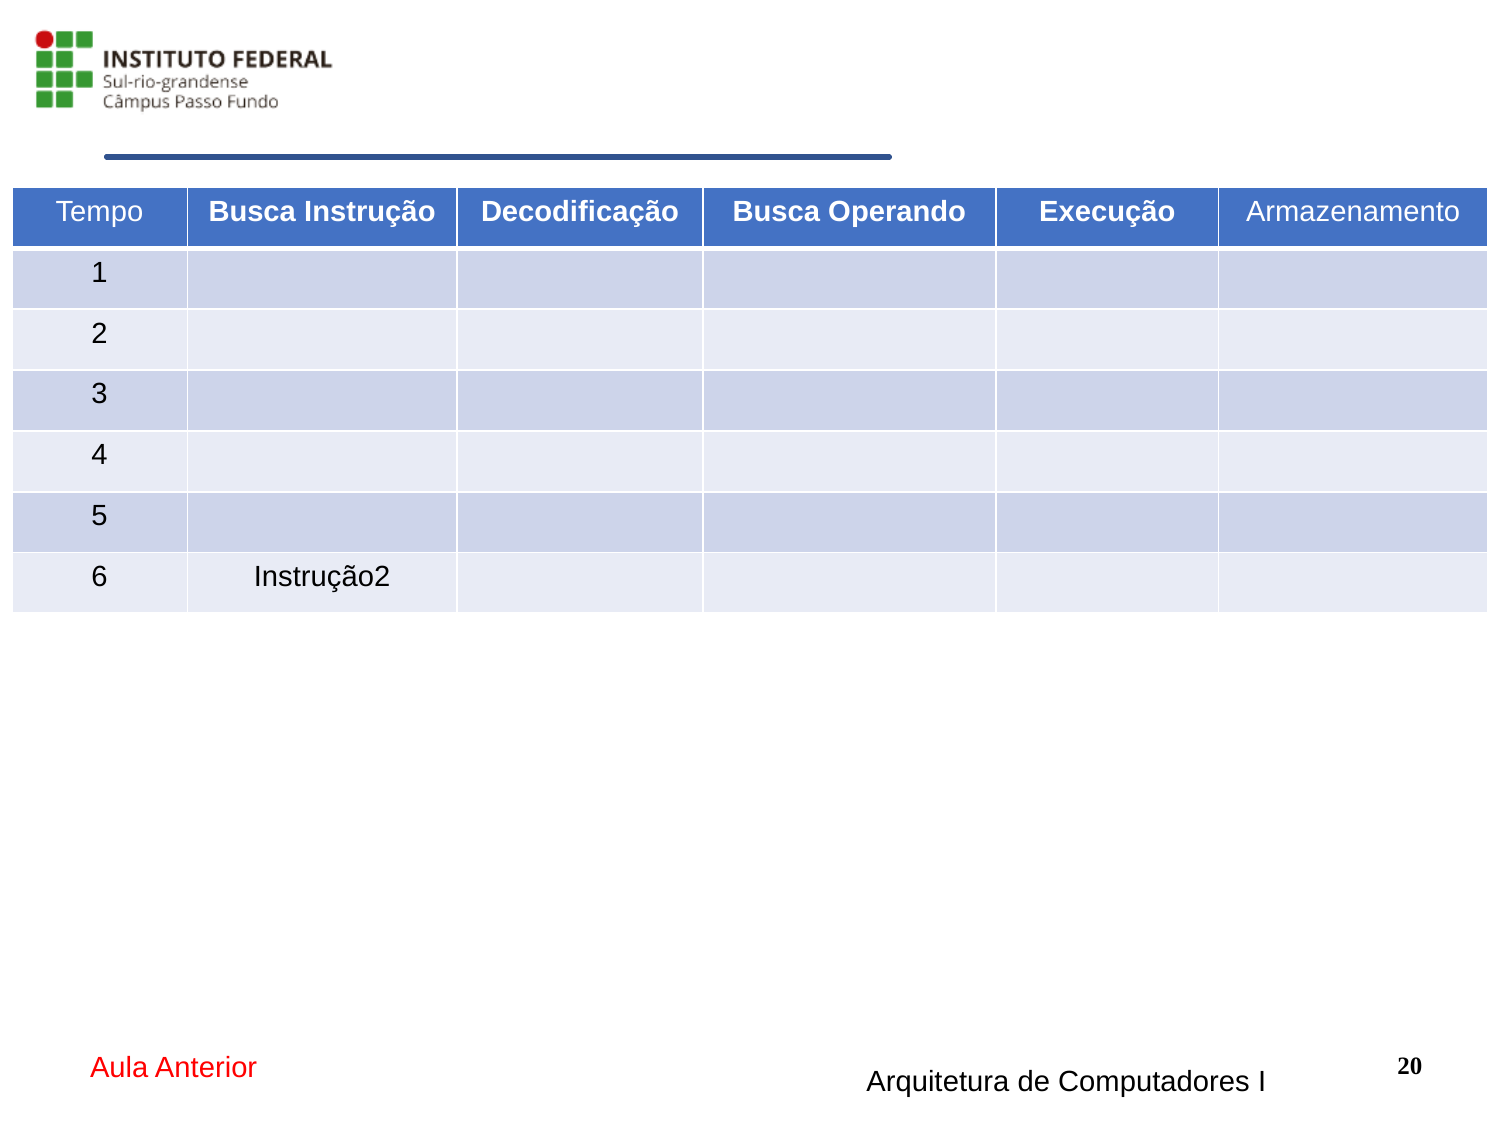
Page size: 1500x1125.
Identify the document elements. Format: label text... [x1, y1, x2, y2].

table_cell [188, 432, 456, 491]
table_cell [704, 310, 995, 369]
table_cell 2 [13, 310, 187, 369]
table_cell [997, 371, 1218, 430]
text_box Aula Anterior [75, 1040, 276, 1091]
table_cell [704, 553, 995, 612]
table_header Tempo [13, 188, 187, 246]
table_cell [1219, 310, 1487, 369]
table_cell [997, 310, 1218, 369]
table_cell [188, 371, 456, 430]
table_cell 5 [13, 493, 187, 552]
table_cell [997, 553, 1218, 612]
picture [21, 23, 340, 126]
table_cell 3 [13, 371, 187, 430]
table_cell 6 [13, 553, 187, 612]
text_box Arquitetura de Computadores I [733, 1054, 1400, 1125]
table_cell [188, 493, 456, 552]
table_cell [458, 432, 702, 491]
table_cell [997, 251, 1218, 308]
table_cell [188, 251, 456, 308]
table_header Execução [997, 188, 1218, 246]
table_cell [458, 371, 702, 430]
table_cell [458, 493, 702, 552]
table_cell [704, 371, 995, 430]
table_cell [1219, 553, 1487, 612]
table_cell [704, 432, 995, 491]
table_cell Instrução2 [188, 553, 456, 612]
table_cell [458, 553, 702, 612]
table_cell [1219, 432, 1487, 491]
table_cell [997, 493, 1218, 552]
table_header Busca Operando [704, 188, 995, 246]
table_cell [1219, 251, 1487, 308]
table_cell [188, 310, 456, 369]
text_box 20 [1049, 1012, 1438, 1088]
table_header Busca Instrução [188, 188, 456, 246]
table_cell [1219, 371, 1487, 430]
table_header Decodificação [458, 188, 702, 246]
table_header Armazenamento [1219, 188, 1487, 246]
table_cell 1 [13, 251, 187, 308]
table_cell [458, 310, 702, 369]
table_cell [458, 251, 702, 308]
table_cell [997, 432, 1218, 491]
table_cell [704, 251, 995, 308]
table_cell 4 [13, 432, 187, 491]
table_cell [704, 493, 995, 552]
table_cell [1219, 493, 1487, 552]
